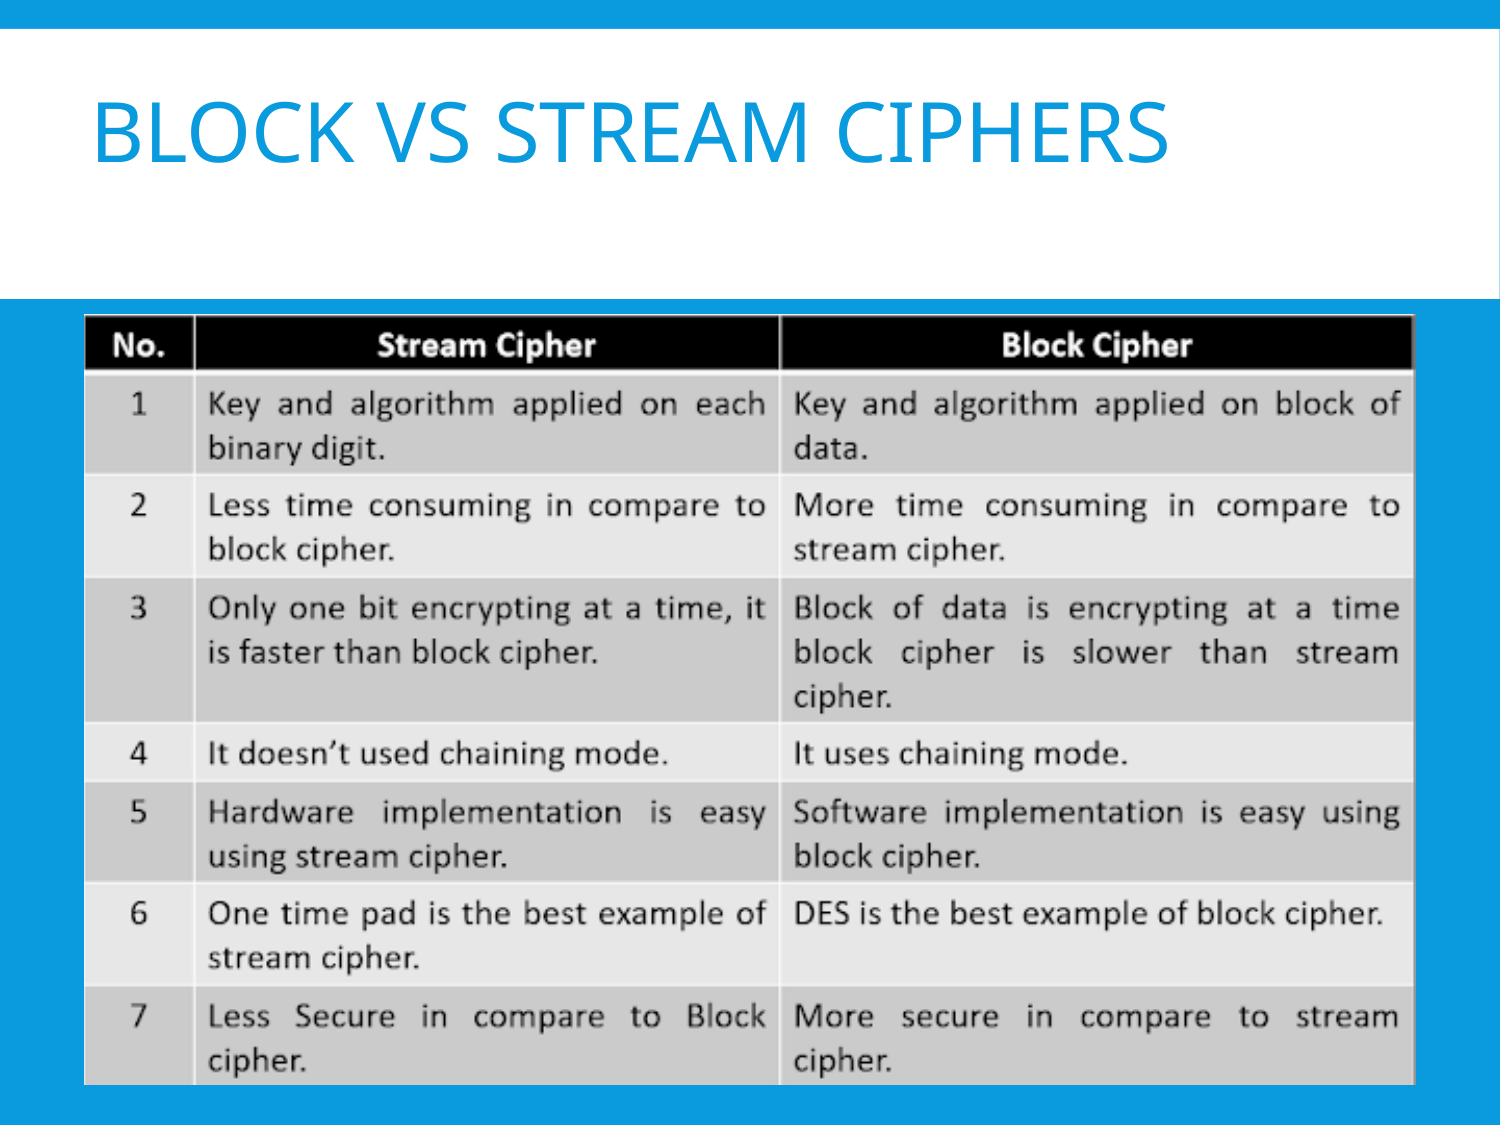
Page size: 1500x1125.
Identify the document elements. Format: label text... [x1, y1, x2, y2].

title Block vs Stream Ciphers [75, 0, 1425, 187]
picture [85, 315, 1415, 1084]
